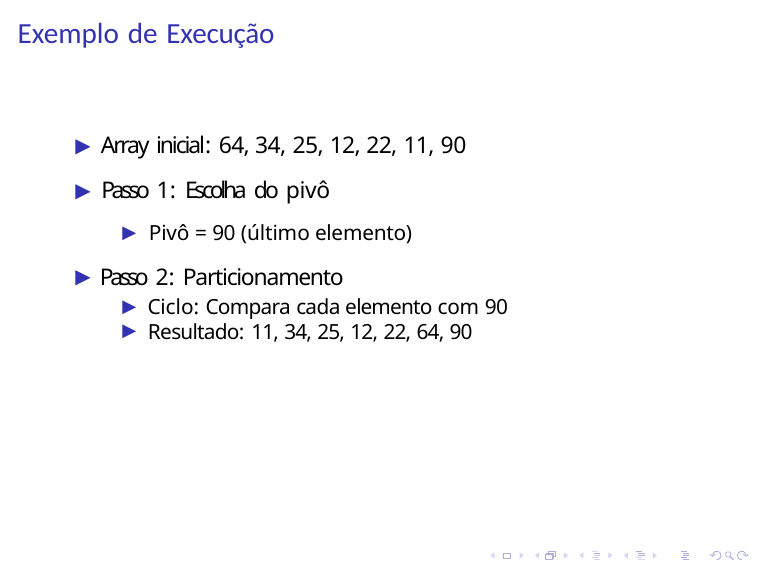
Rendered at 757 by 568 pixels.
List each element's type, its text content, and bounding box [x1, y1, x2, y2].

list ▶ Array inicial: 64, 34, 25, 12, 22, 11, 90 ▶ Passo 1: Escolha do pivô ▶ Pivô = 90 (último elemento) ▶ Passo 2: Particionamento ▶ Ciclo: Compara cada elemento com 90 ▶ Resultado: 11, 34, 25, 12, 22, 64, 90 [69, 113, 520, 434]
title Exemplo de Execução [15, 11, 575, 110]
